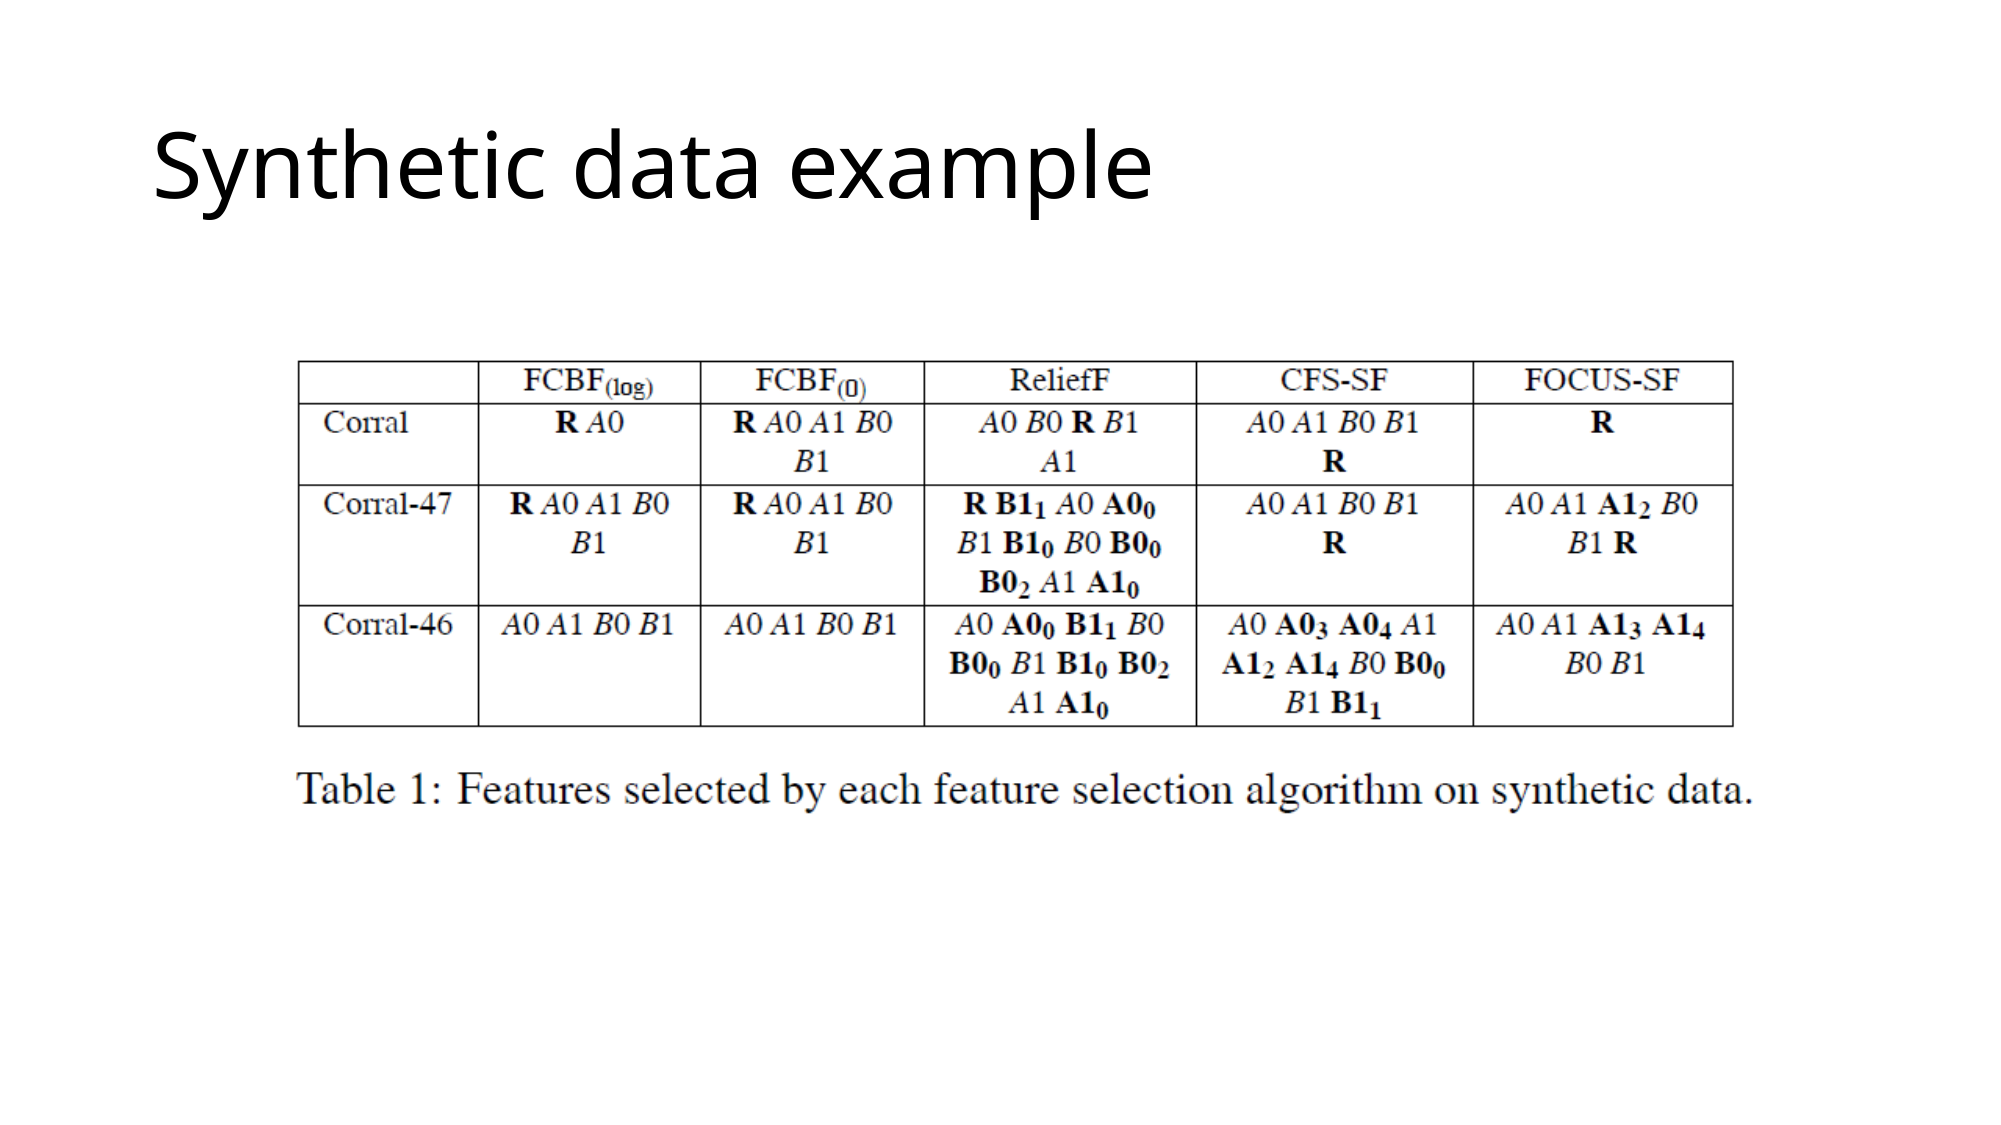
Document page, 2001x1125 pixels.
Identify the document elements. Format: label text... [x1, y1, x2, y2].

title Synthetic data example [137, 59, 1863, 278]
picture [281, 350, 1770, 840]
